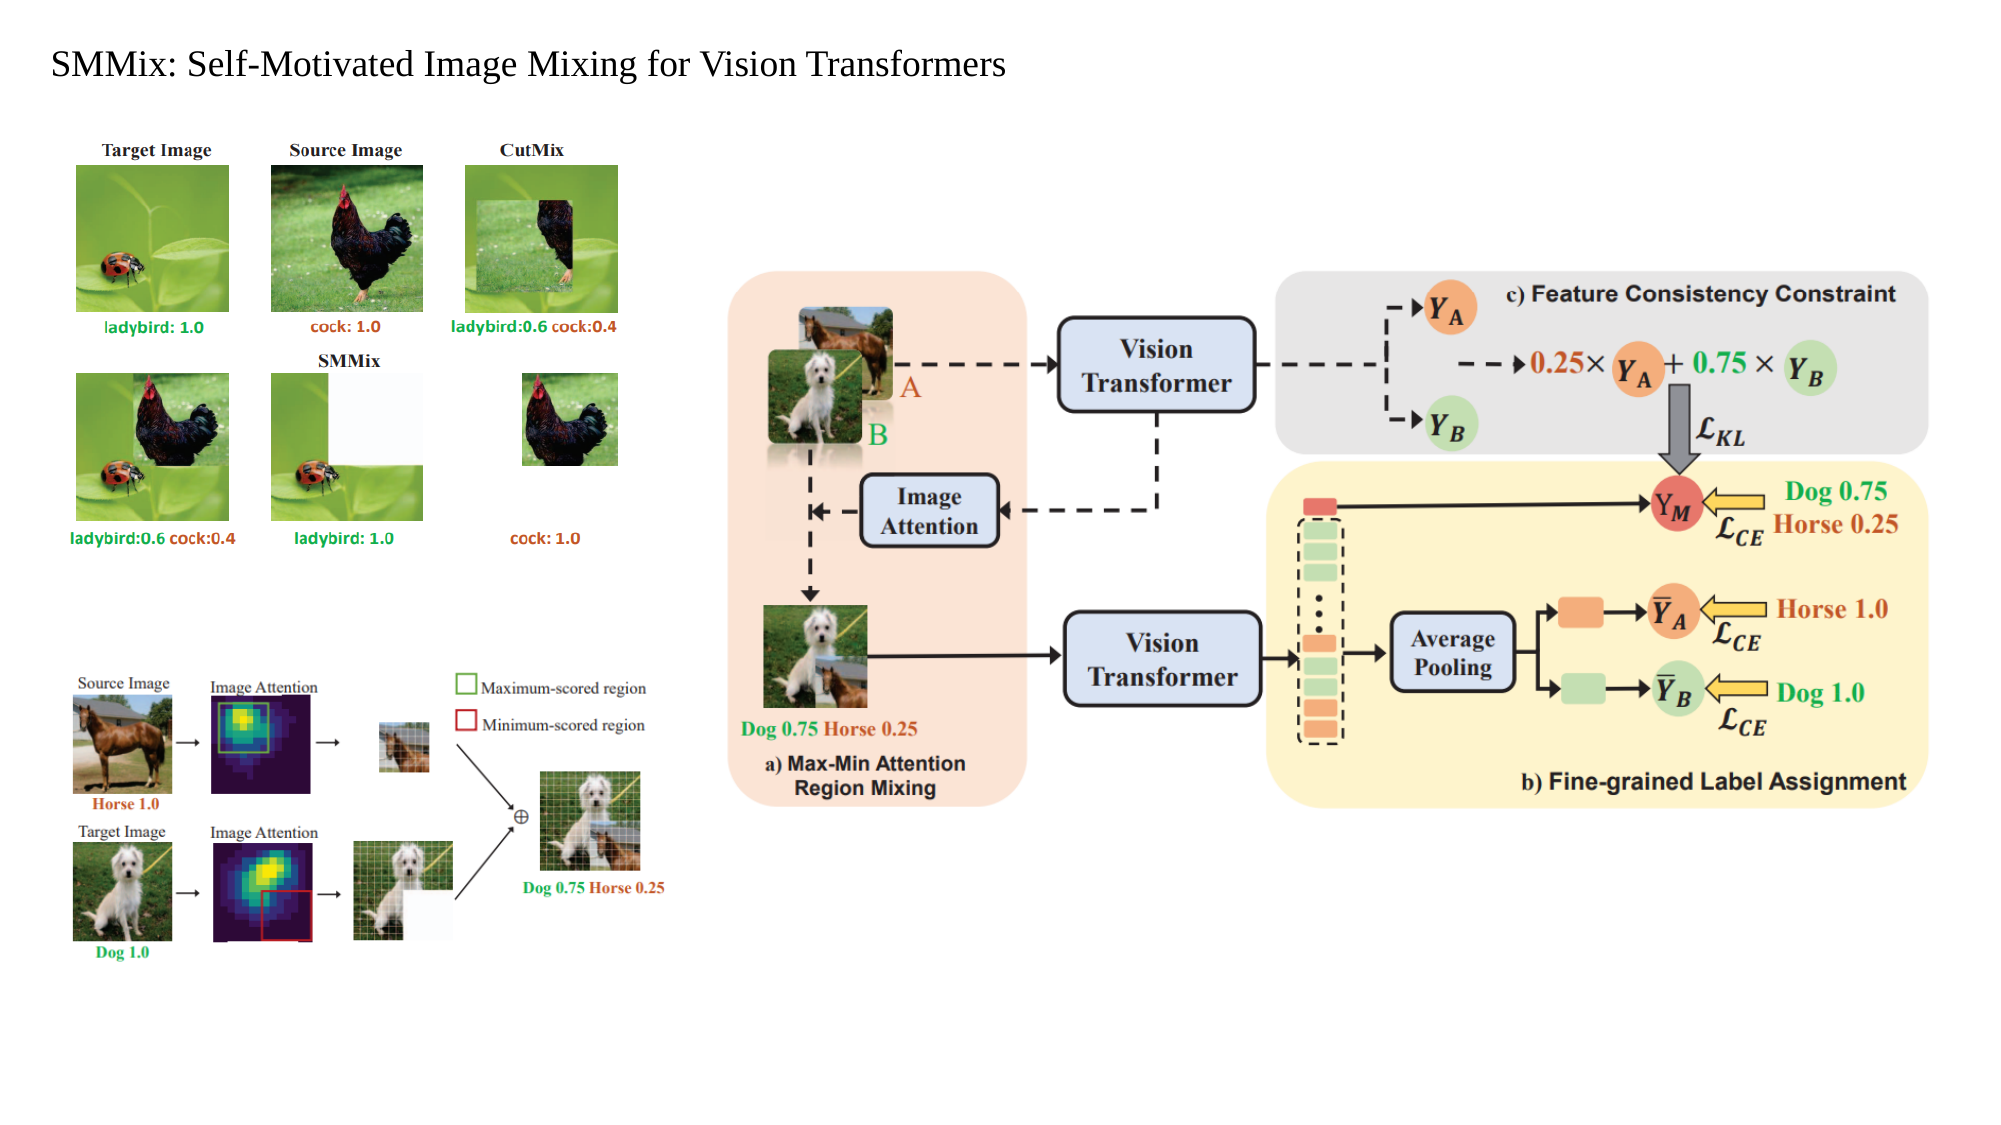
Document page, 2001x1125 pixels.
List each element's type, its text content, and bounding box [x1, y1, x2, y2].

picture [51, 116, 638, 563]
text_box SMMix: Self-Motivated Image Mixing for Vision Transformers [35, 31, 1762, 92]
picture [35, 222, 1977, 973]
